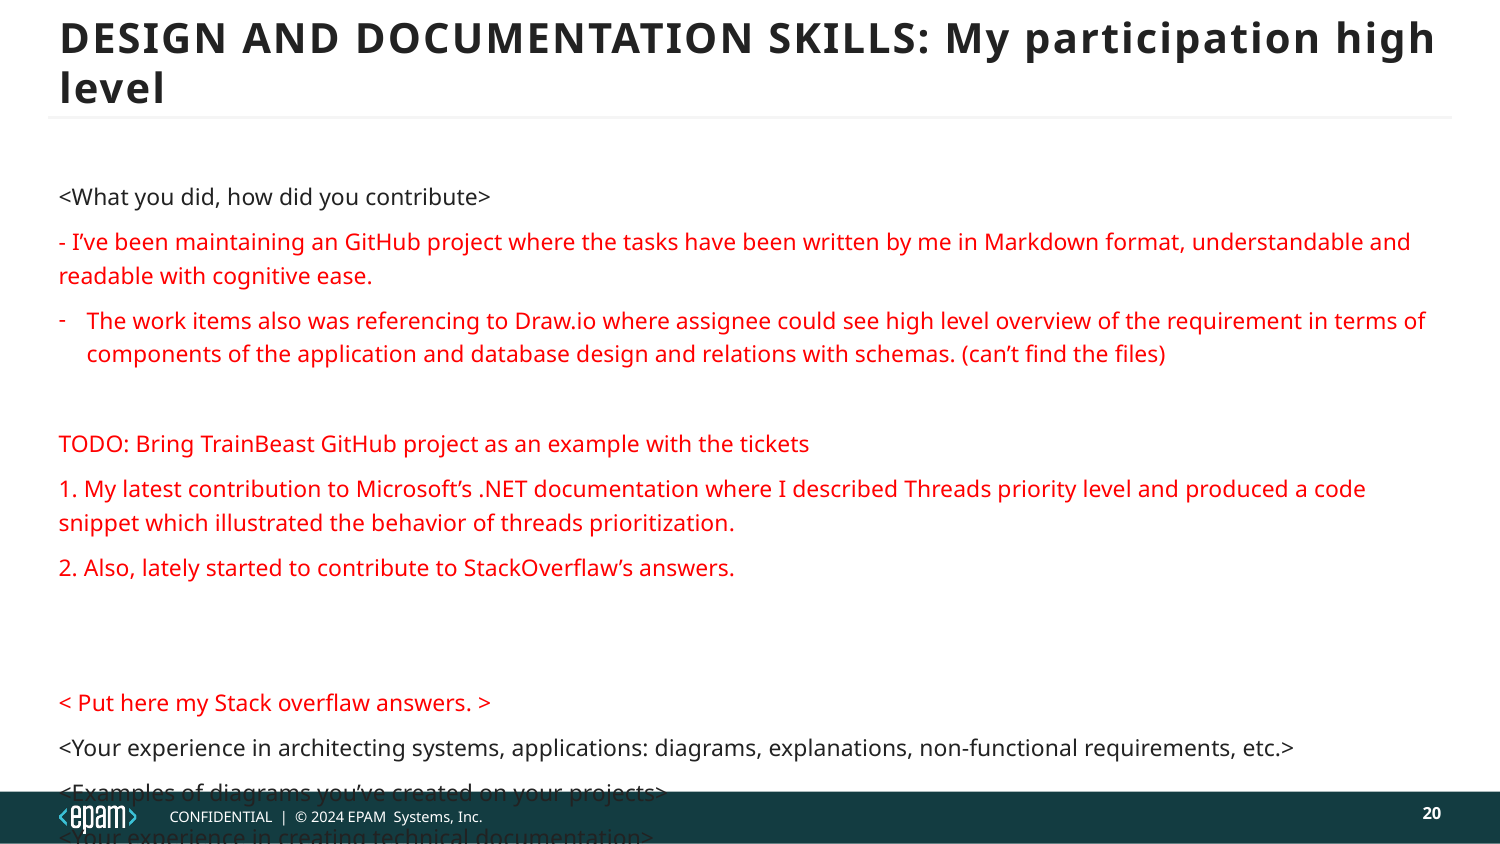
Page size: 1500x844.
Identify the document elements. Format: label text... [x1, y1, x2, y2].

list <What you did, how did you contribute> - I’ve been maintaining an GitHub project where the tasks have been written by me in Markdown format, understandable and readable with cognitive ease. The work items also was referencing to Draw.io where assignee could see high level overview of the requirement in terms of components of the application and database design and relations with schemas. (can’t find the files) TODO: Bring TrainBeast GitHub project as an example with the tickets 1. My latest contribution to Microsoft’s .NET documentation where I described Threads priority level and produced a code snippet which illustrated the behavior of threads prioritization. 2. Also, lately started to contribute to StackOverflaw’s answers. < Put here my Stack overflaw answers. > <Your experience in architecting systems, applications: diagrams, explanations, non-functional requirements, etc.> <Examples of diagrams you’ve created on your projects> <Your experience in creating technical documentation> 1. [58, 177, 1442, 735]
title DESIGN AND DOCUMENTATION SKILLS: My participation high level [59, 37, 1442, 87]
slide_number 20 [1216, 791, 1442, 844]
